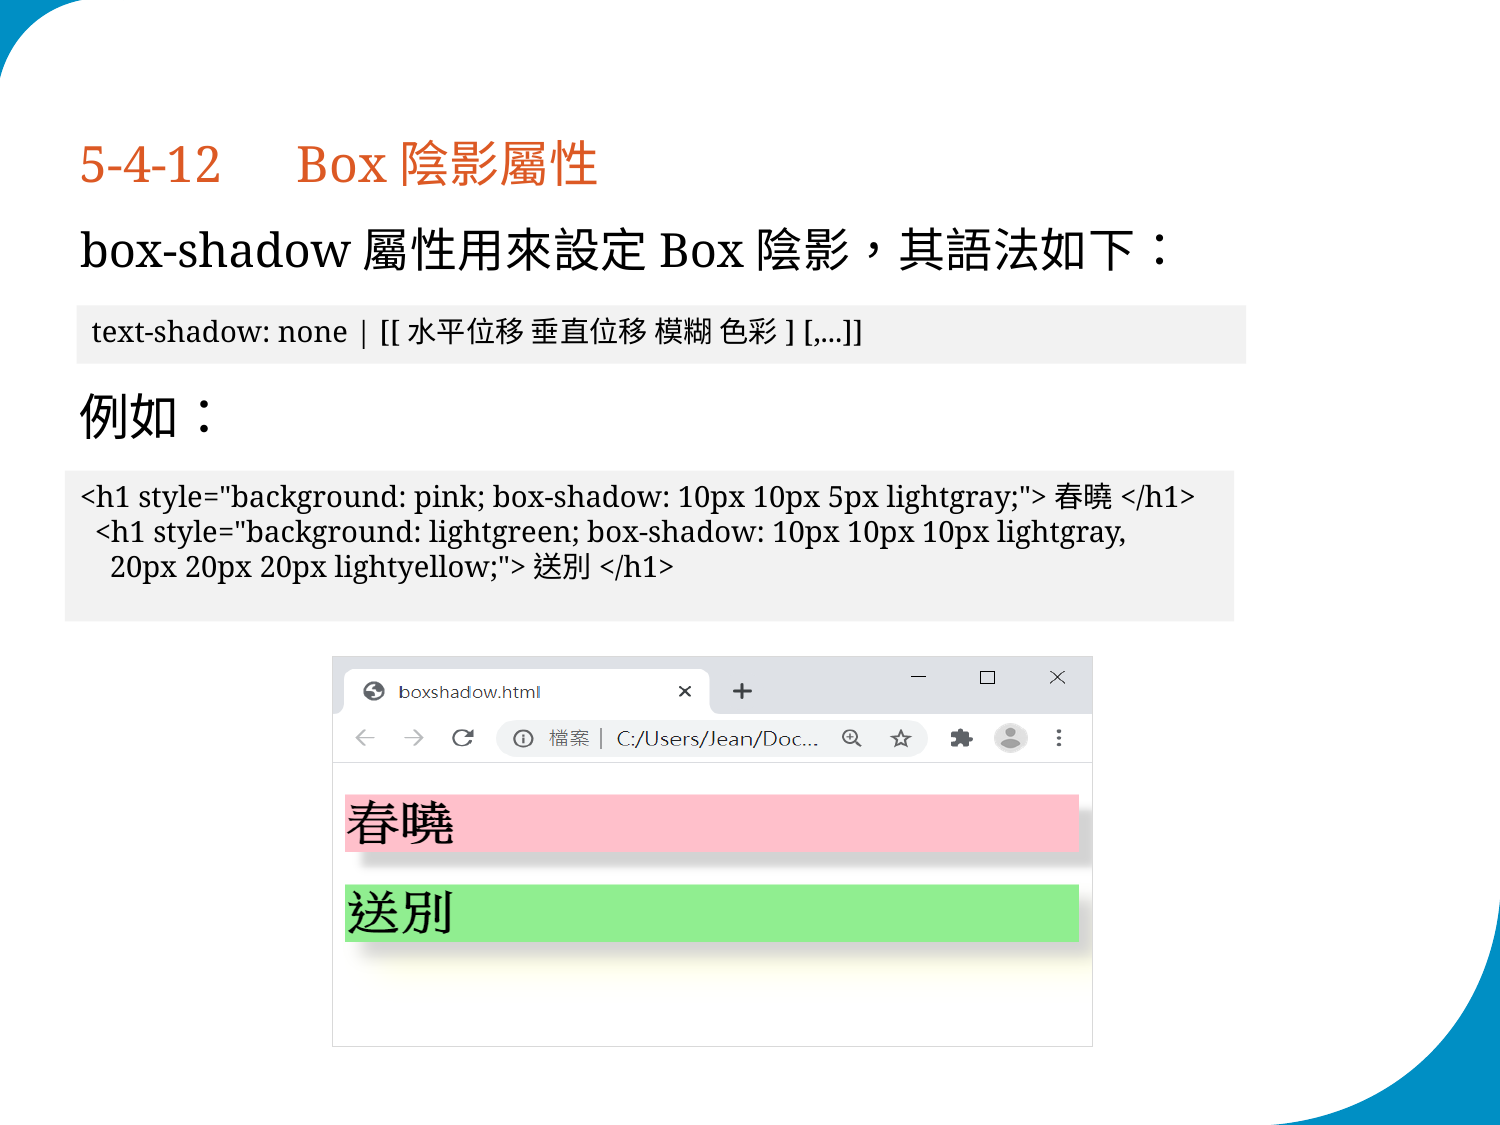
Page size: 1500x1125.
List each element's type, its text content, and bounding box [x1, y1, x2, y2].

text_box 例如： [64, 378, 1152, 457]
text_box <h1 style="background: pink; box-shadow: 10px 10px 5px lightgray;">春曉</h1> <h1 style="background: lightgreen; box-shadow: 10px 10px 10px lightgray, 20px 20px 20px lightyellow;">送別</h1> [64, 470, 1235, 622]
picture [332, 656, 1093, 1048]
text_box 5-4-12 Box陰影屬性 [64, 125, 858, 213]
text_box text-shadow: none | [[水平位移 垂直位移 模糊 色彩] [,...]] [76, 305, 1247, 364]
list box-shadow屬性用來設定Box陰影，其語法如下： [64, 212, 1152, 291]
